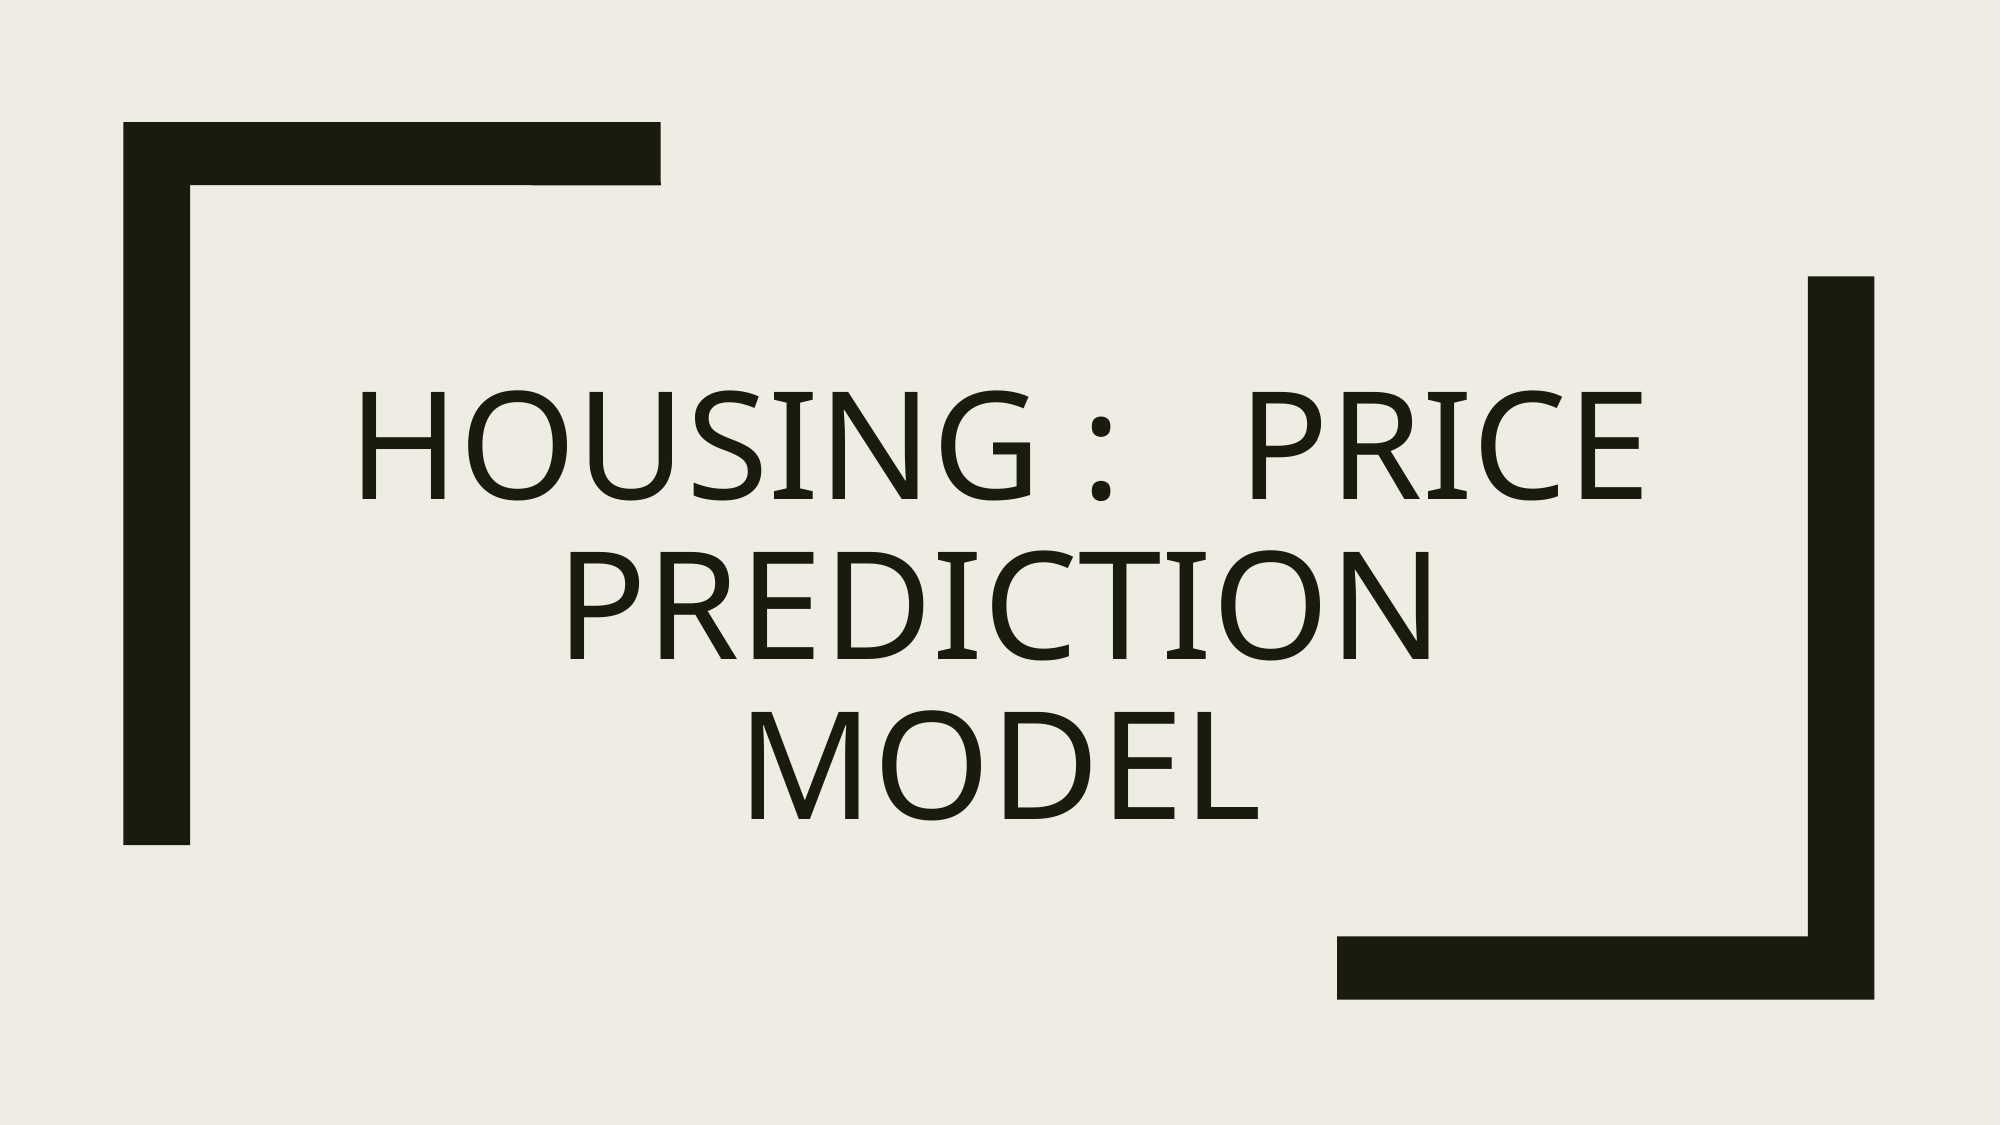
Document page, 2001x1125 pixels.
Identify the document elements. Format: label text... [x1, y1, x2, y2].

title HOUSING : PRICE PREDICTION MODEL [314, 271, 1686, 860]
